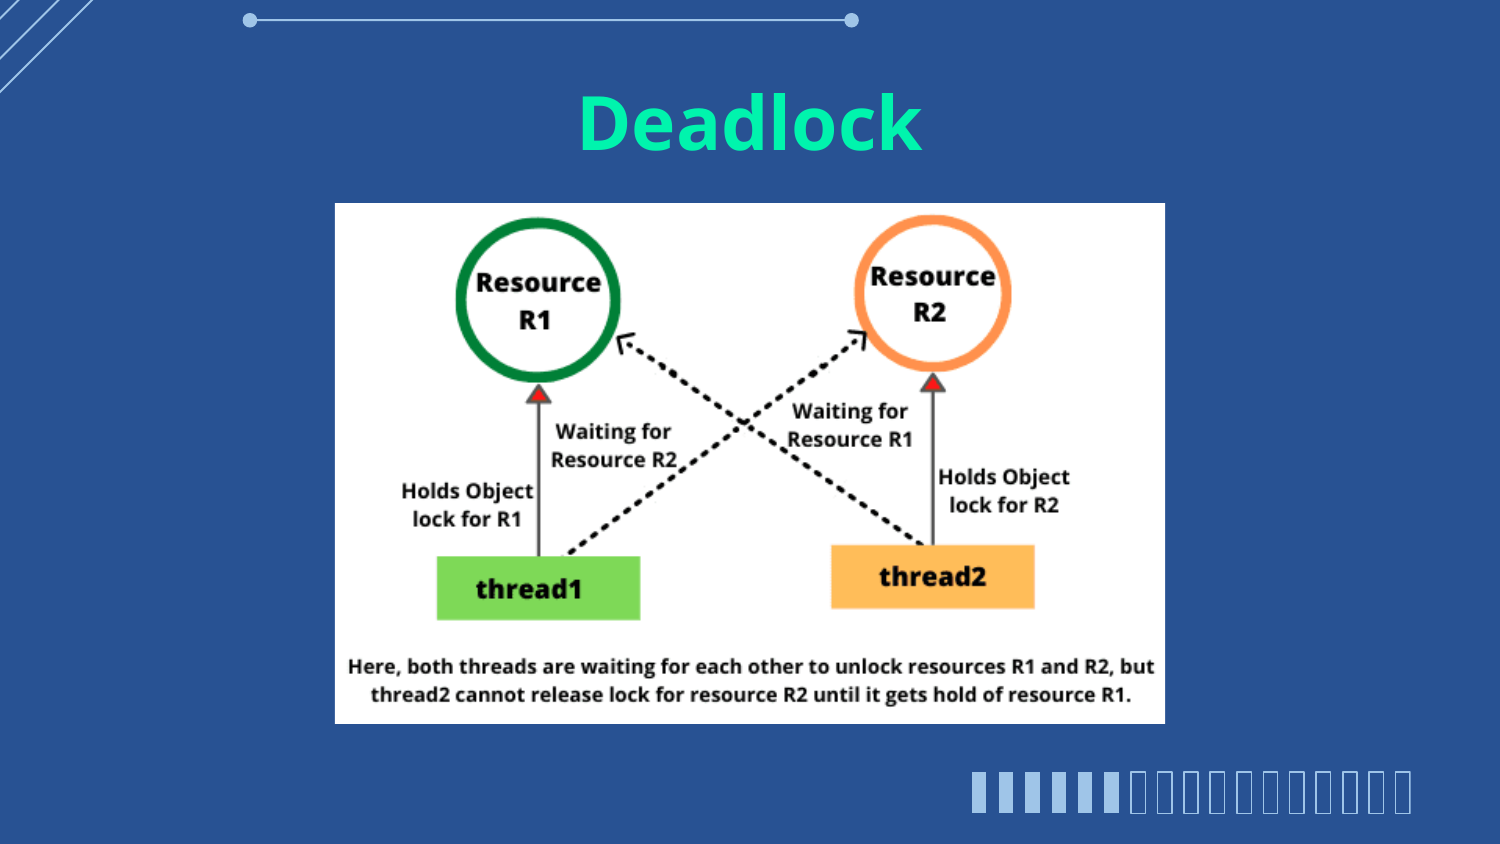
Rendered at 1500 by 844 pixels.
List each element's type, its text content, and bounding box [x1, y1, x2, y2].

title Deadlock [118, 75, 1382, 156]
picture [334, 203, 1166, 724]
